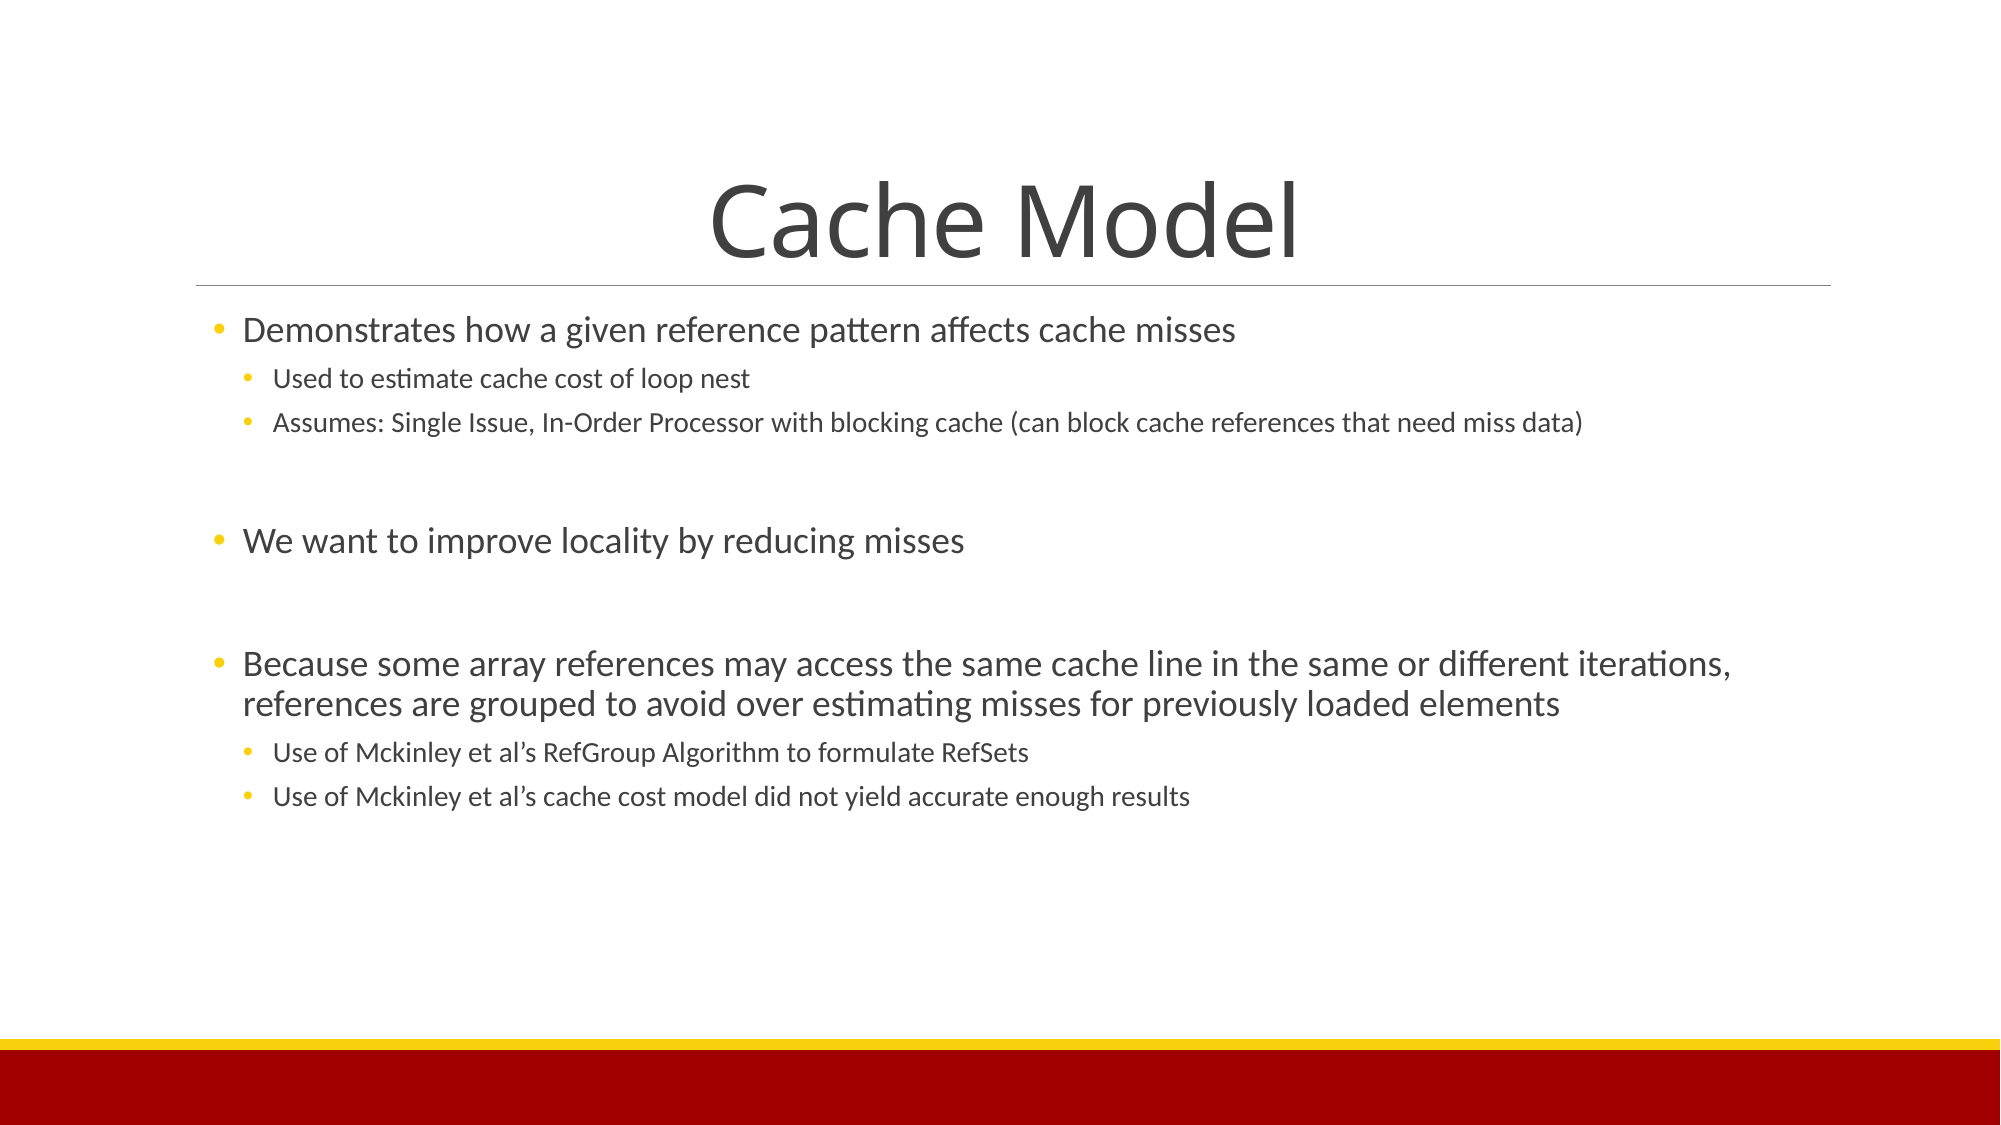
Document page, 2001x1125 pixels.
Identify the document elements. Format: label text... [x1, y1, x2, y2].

title Cache Model [180, 47, 1830, 285]
list Demonstrates how a given reference pattern affects cache misses Used to estimate cache cost of loop nest Assumes: Single Issue, In-Order Processor with blocking cache (can block cache references that need miss data) We want to improve locality by reducing misses Because some array references may access the same cache line in the same or different iterations, references are grouped to avoid over estimating misses for previously loaded elements Use of Mckinley et al’s RefGroup Algorithm to formulate RefSets Use of Mckinley et al’s cache cost model did not yield accurate enough results [180, 302, 1830, 963]
